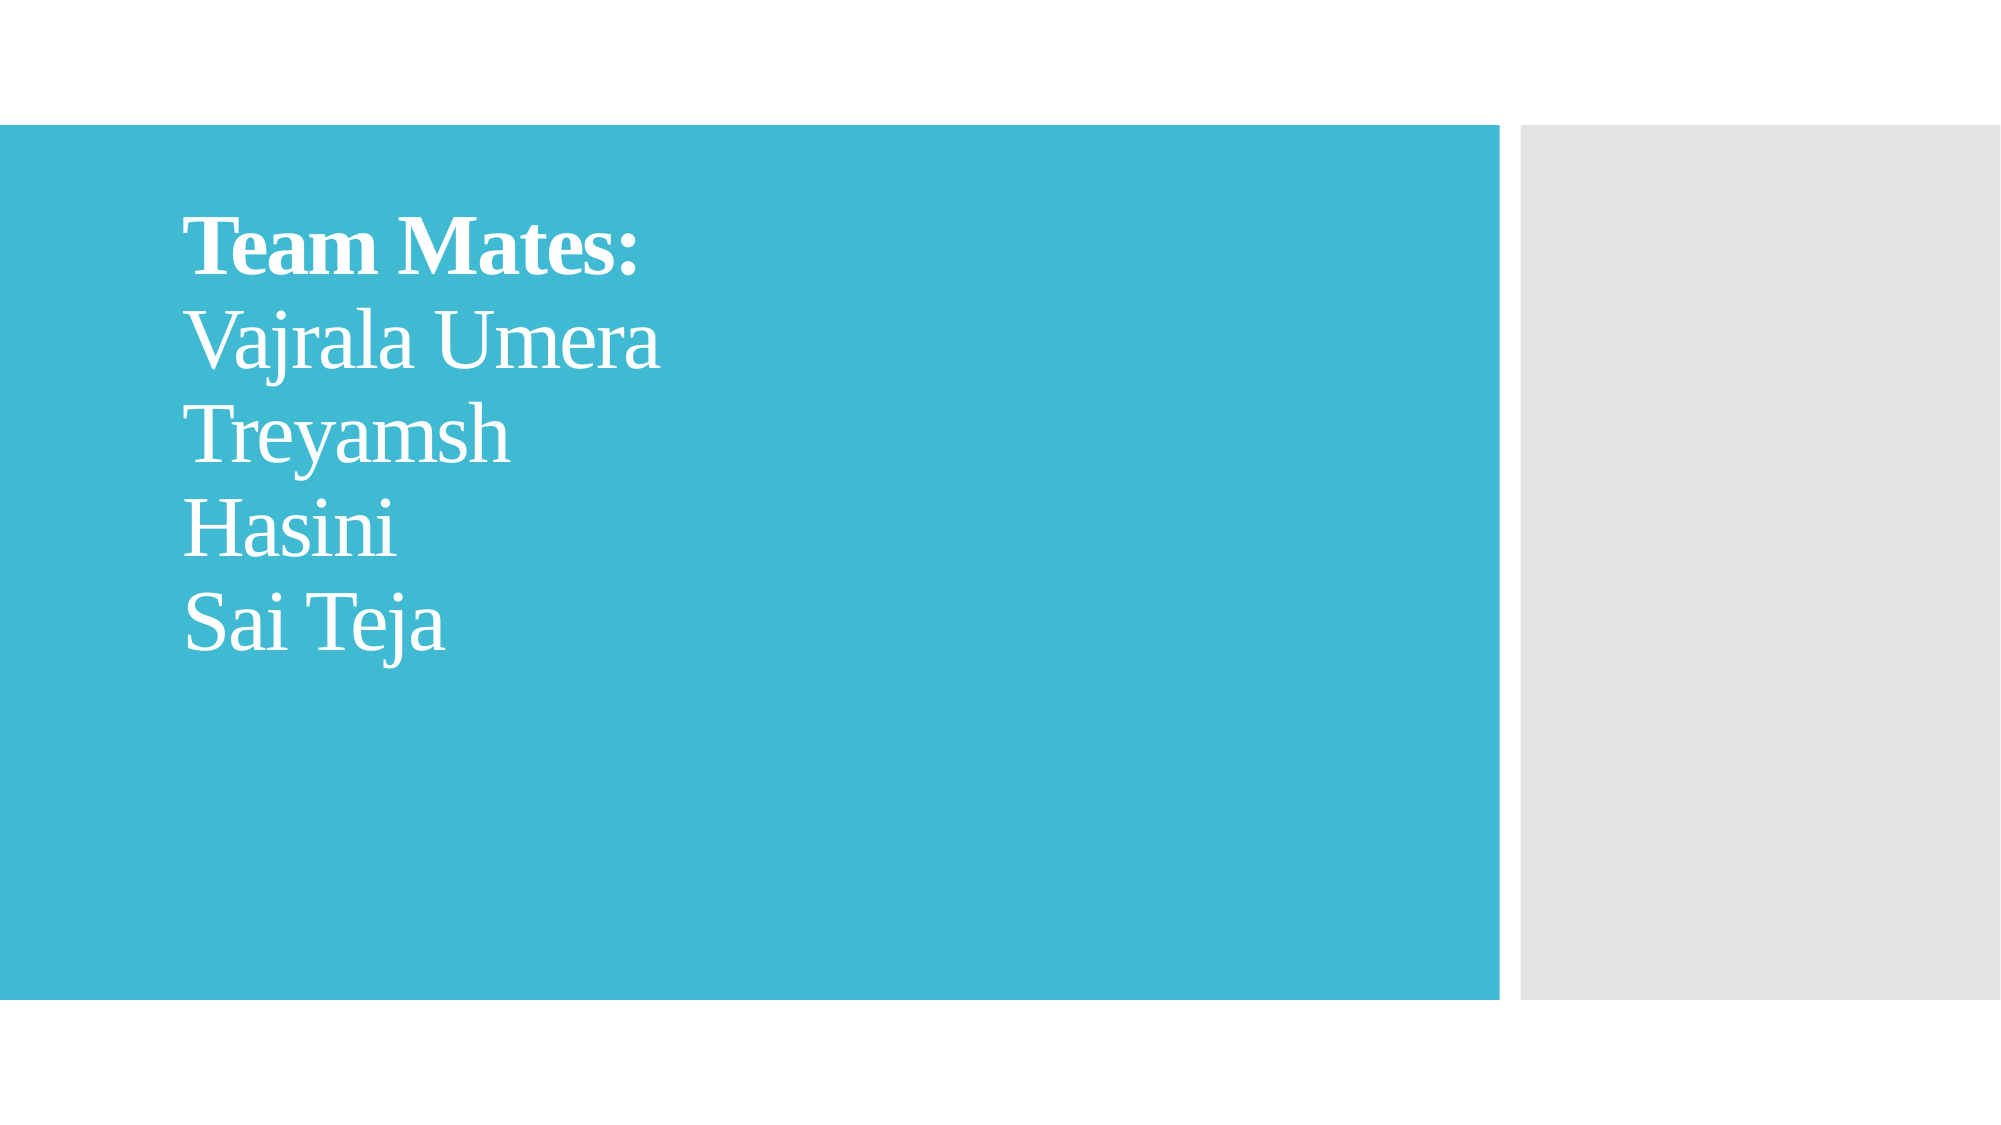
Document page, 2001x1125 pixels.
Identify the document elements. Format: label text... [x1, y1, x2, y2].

title Team Mates: Vajrala Umera Treyamsh Hasini Sai Teja [167, 189, 1367, 677]
